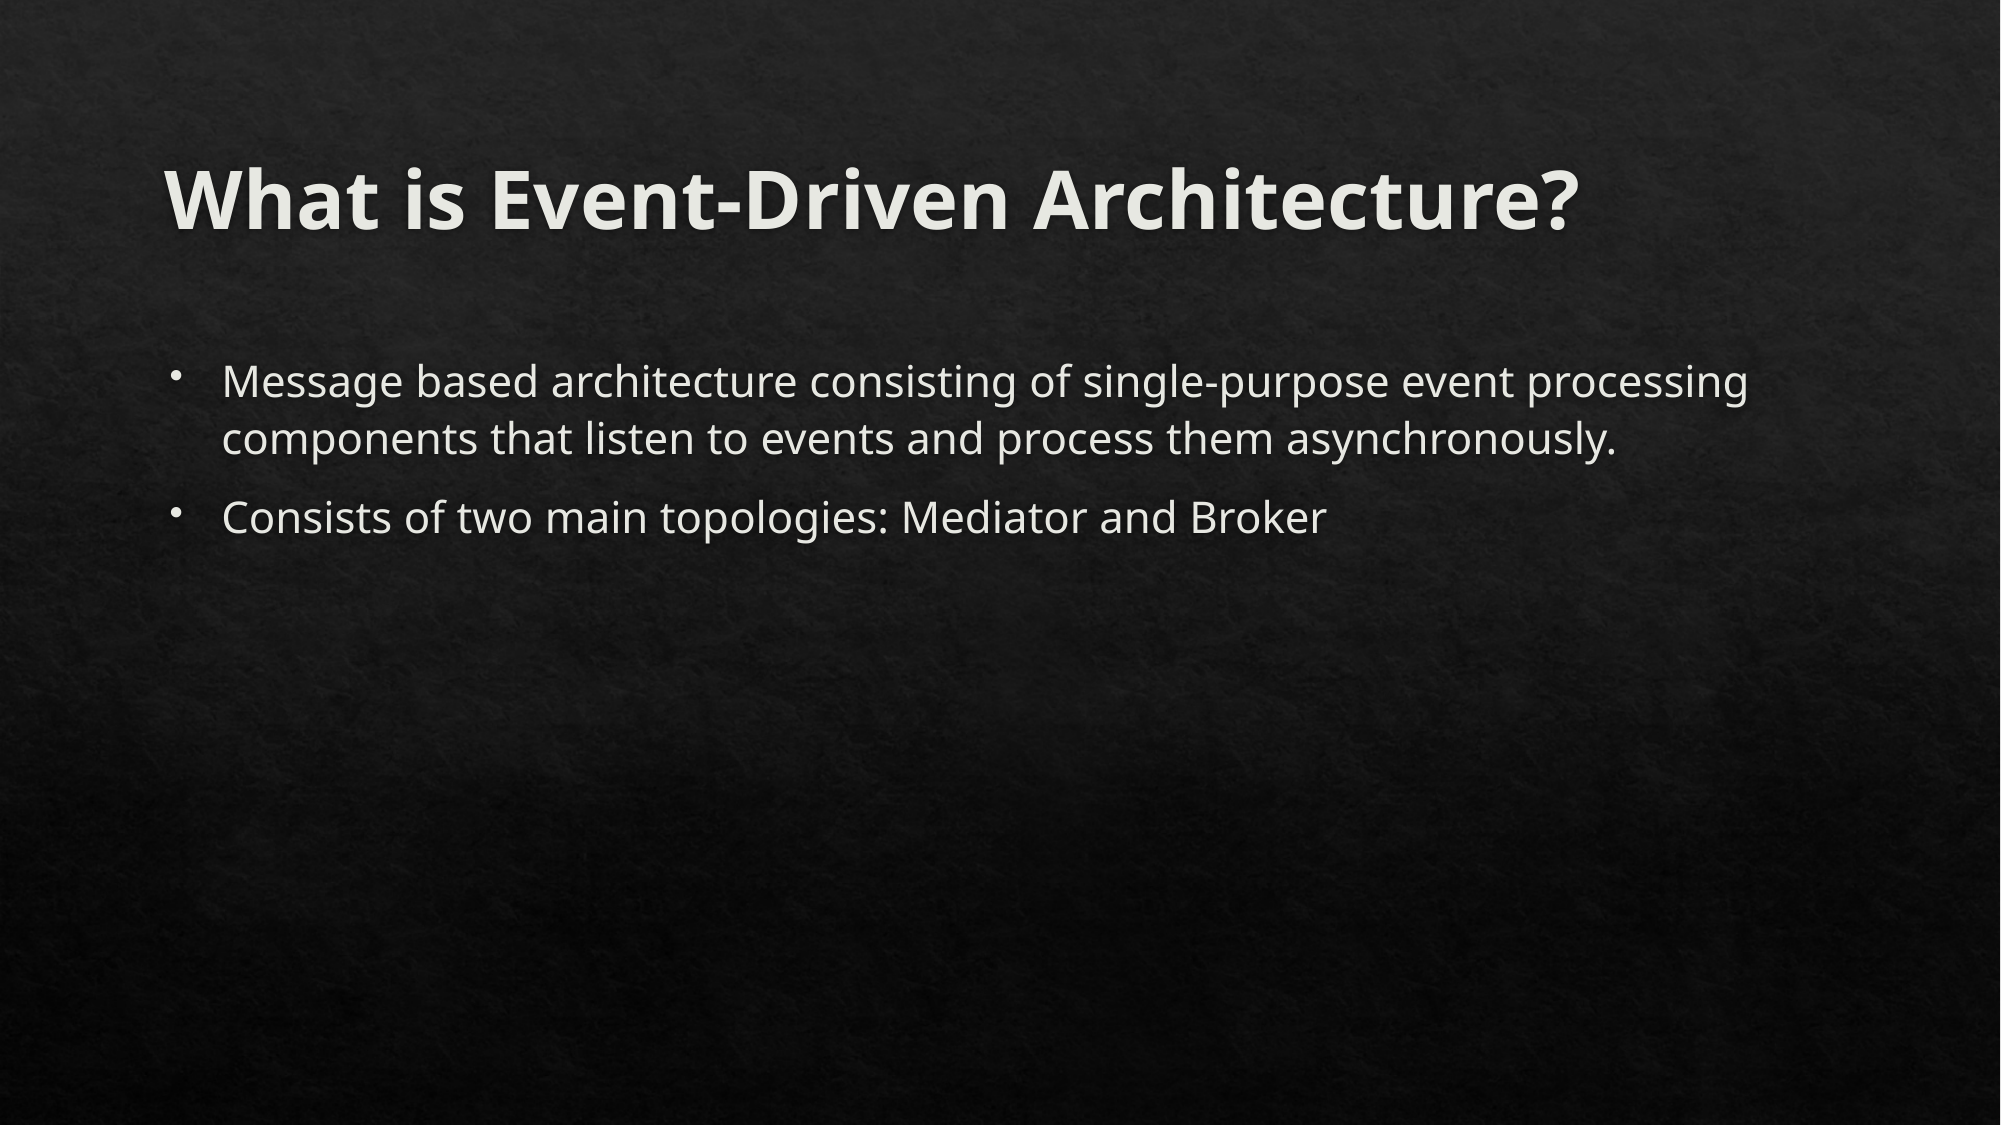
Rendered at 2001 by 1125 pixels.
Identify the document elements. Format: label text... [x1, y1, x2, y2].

title What is Event-Driven Architecture? [149, 99, 1849, 307]
list Message based architecture consisting of single-purpose event processing components that listen to events and process them asynchronously. Consists of two main topologies: Mediator and Broker [149, 340, 1849, 950]
